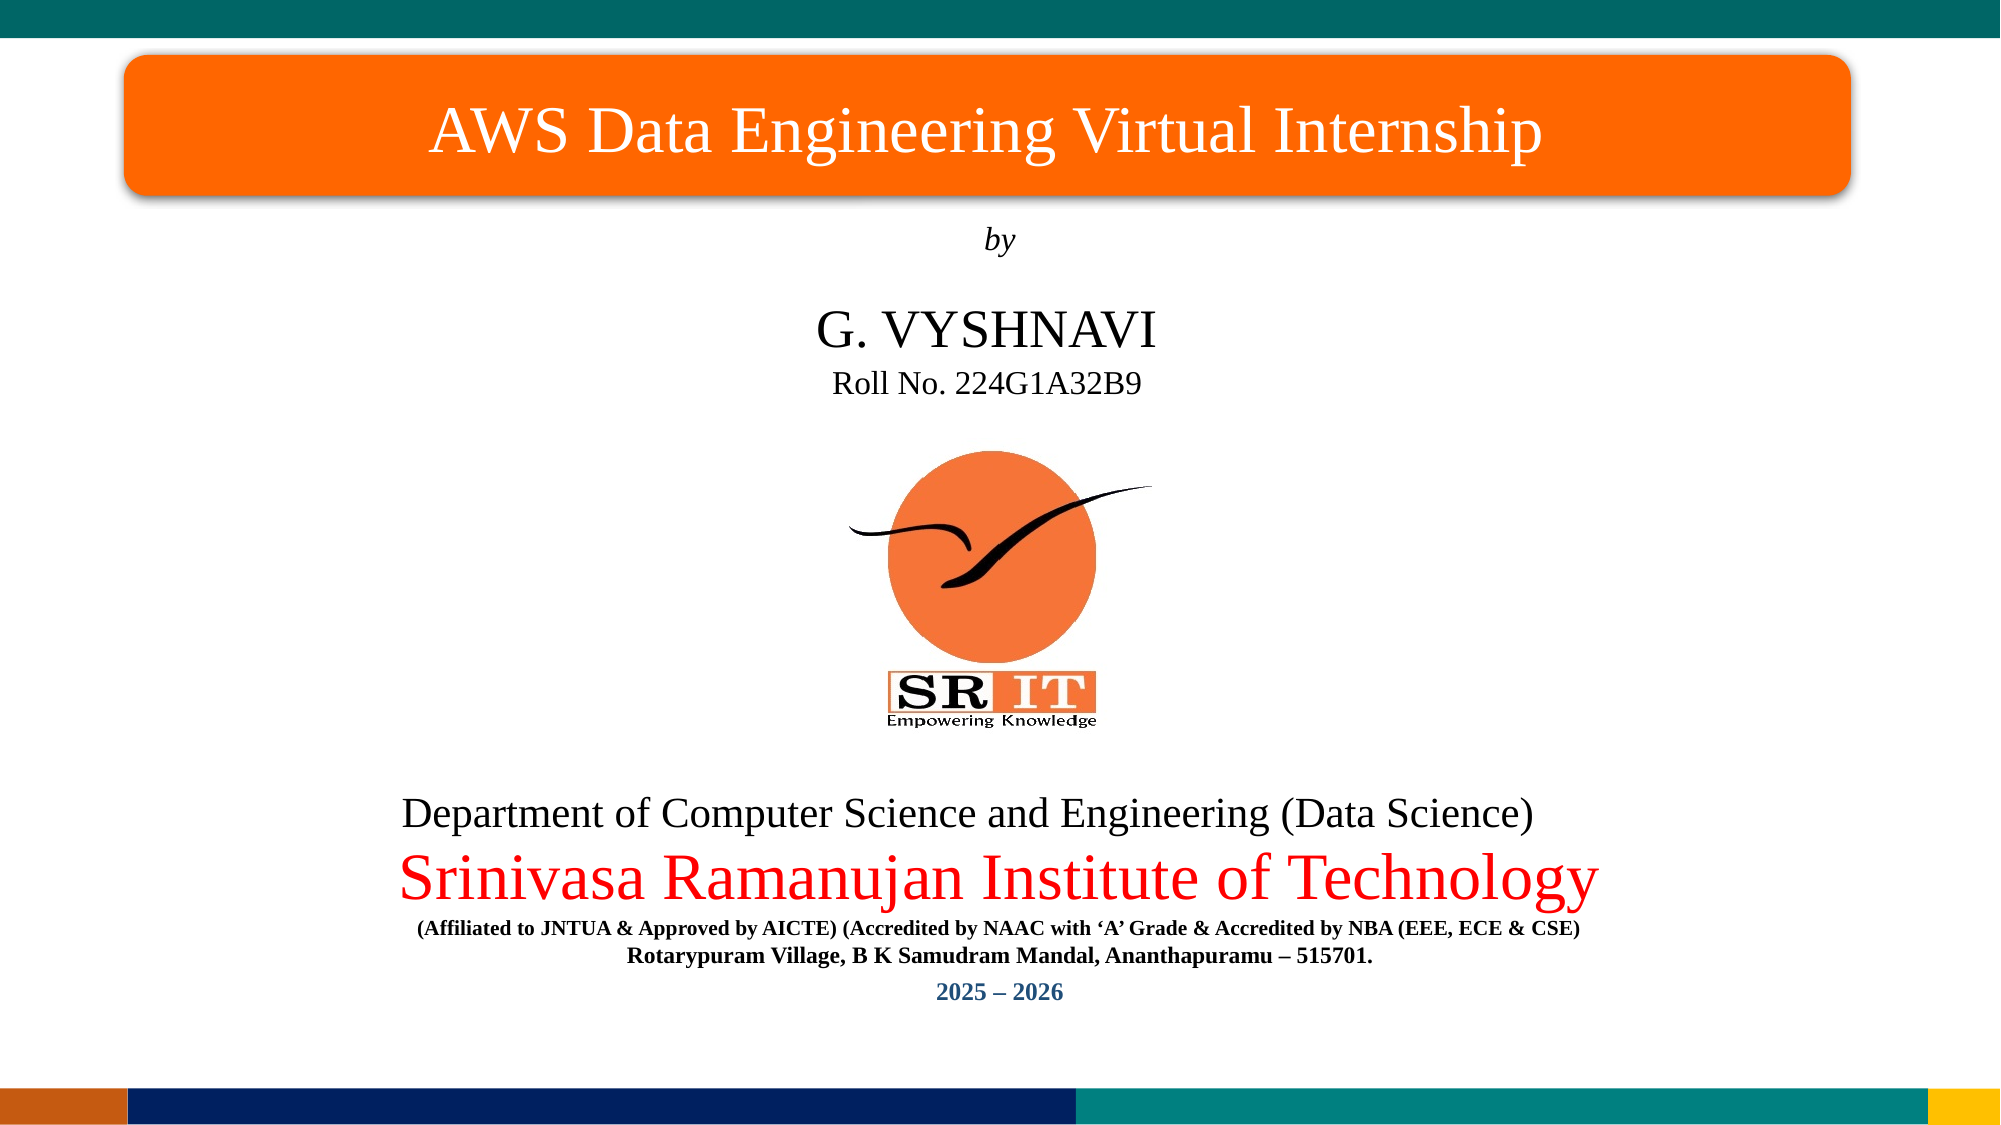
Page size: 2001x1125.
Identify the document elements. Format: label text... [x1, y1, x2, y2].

text_box G. VYSHNAVI Roll No. 224G1A32B9 [633, 293, 1342, 451]
text_box AWS Data Engineering Virtual Internship [123, 54, 1851, 196]
text_box by [445, 206, 1555, 265]
text_box Department of Computer Science and Engineering (Data Science) Srinivasa Ramanujan Institute of Technology (Affiliated to JNTUA & Approved by AICTE) (Accredited by NAAC with ‘A’ Grade & Accredited by NBA (EEE, ECE & CSE) Rotarypuram Village, B K Samudram Mandal, Ananthapuramu – 515701. 2025 – 2026 [248, 783, 1752, 1018]
picture [848, 438, 1152, 737]
